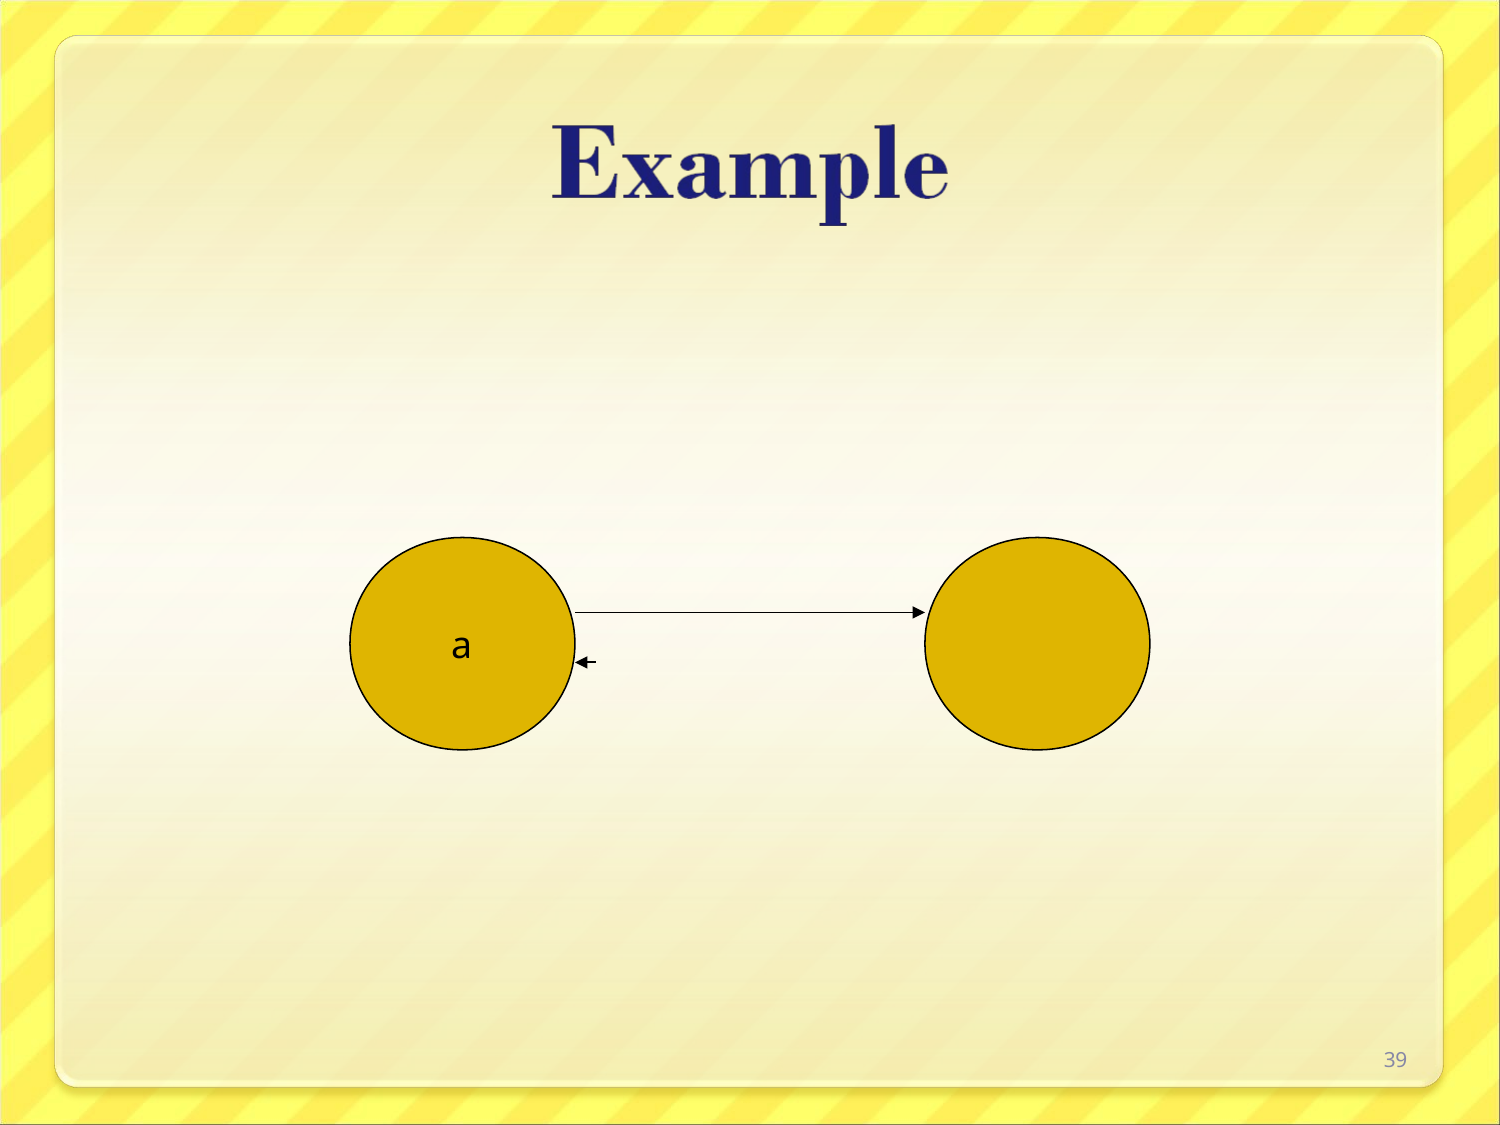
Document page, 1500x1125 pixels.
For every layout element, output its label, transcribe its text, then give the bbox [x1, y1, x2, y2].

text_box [574, 605, 926, 669]
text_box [923, 536, 1151, 752]
picture [0, 0, 1500, 1125]
text_box 39 [1377, 1044, 1417, 1075]
text_box [73, 48, 1426, 239]
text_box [348, 536, 576, 751]
